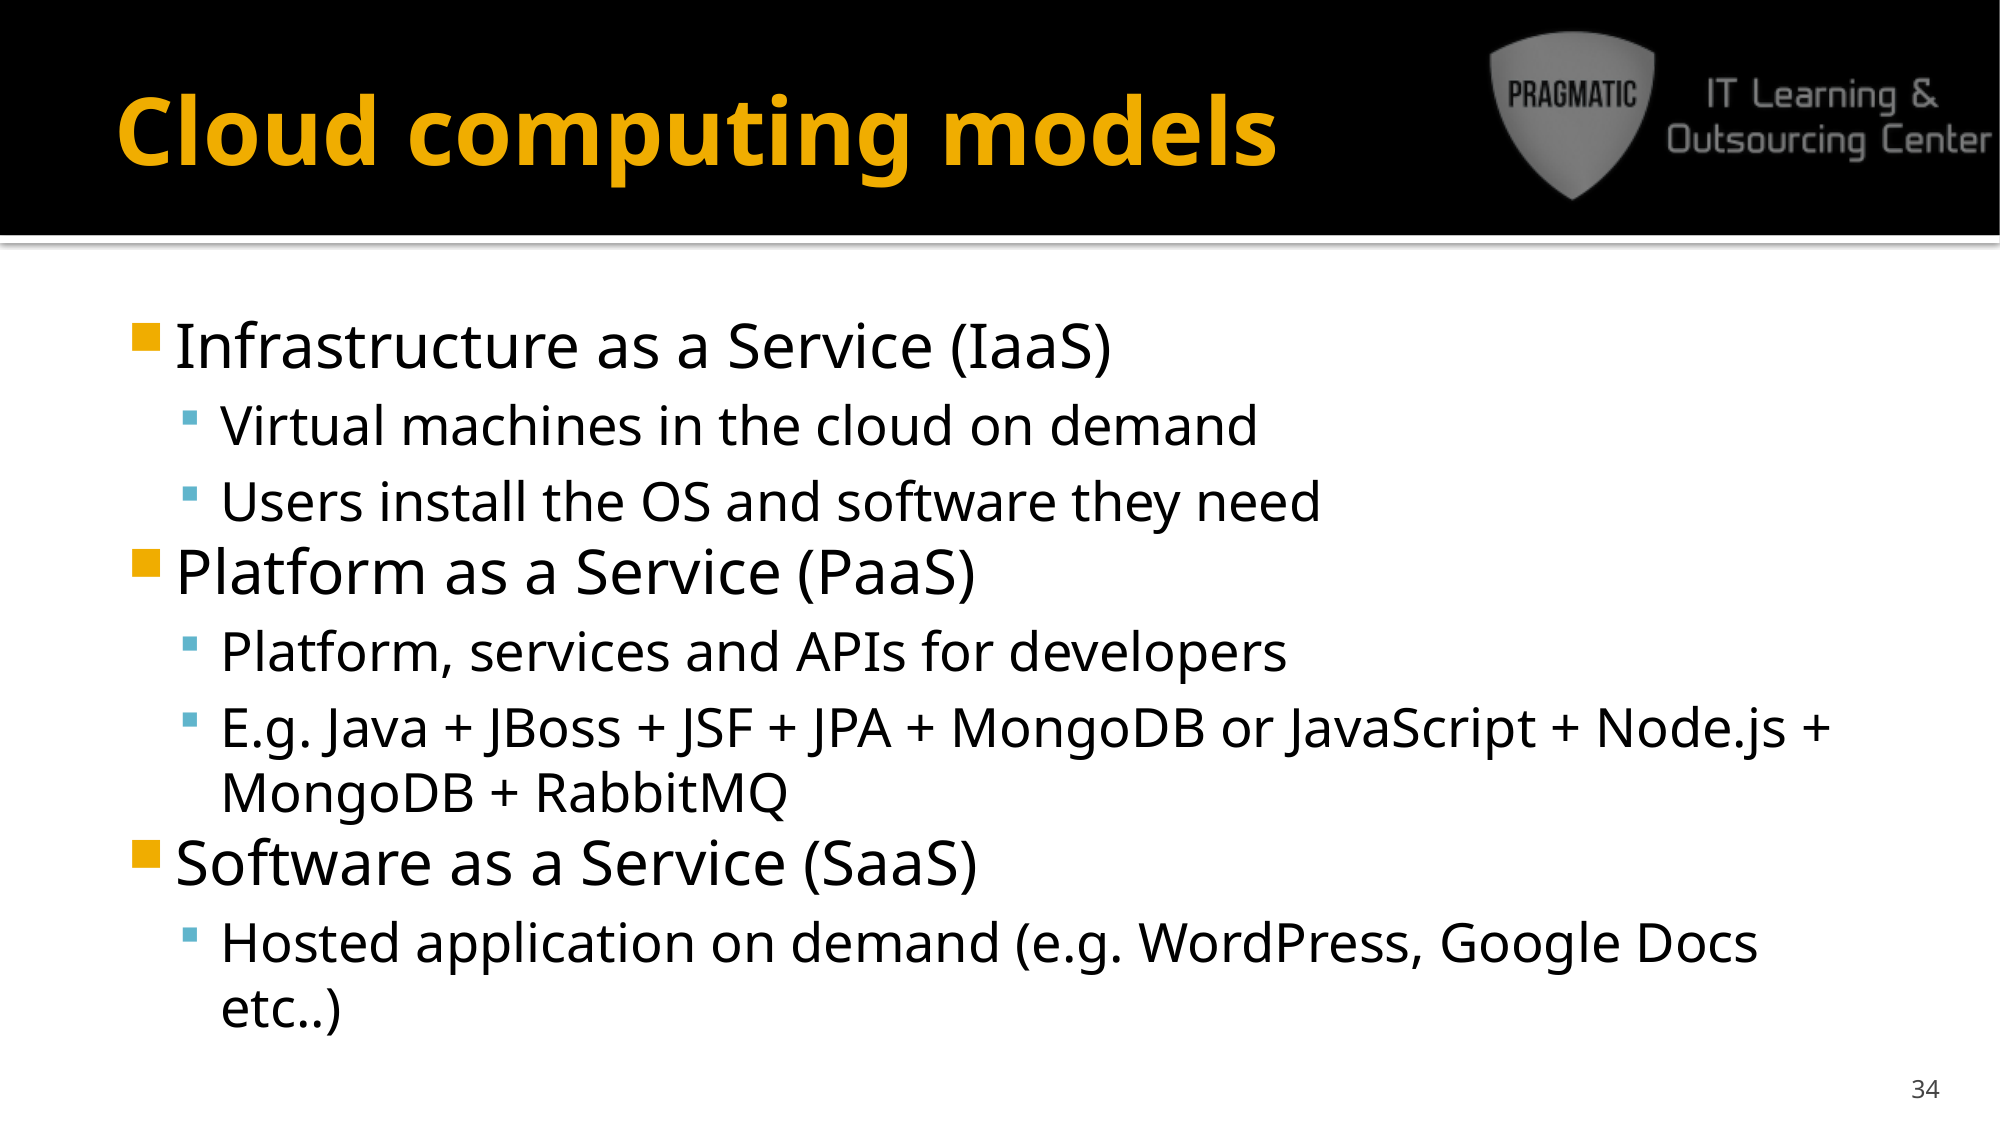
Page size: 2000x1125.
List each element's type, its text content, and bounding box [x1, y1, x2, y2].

title Cloud computing models [99, 25, 1475, 231]
picture [1484, 24, 2000, 207]
list Infrastructure as a Service (IaaS) Virtual machines in the cloud on demand Users install the OS and software they need Platform as a Service (PaaS) Platform, services and APIs for developers E.g. Java + JBoss + JSF + JPA + MongoDB or JavaScript + Node.js + MongoDB + RabbitMQ Software as a Service (SaaS) Hosted application on demand (e.g. WordPress, Google Docs etc..) [99, 291, 1900, 1050]
slide_number 34 [1794, 1062, 1955, 1108]
